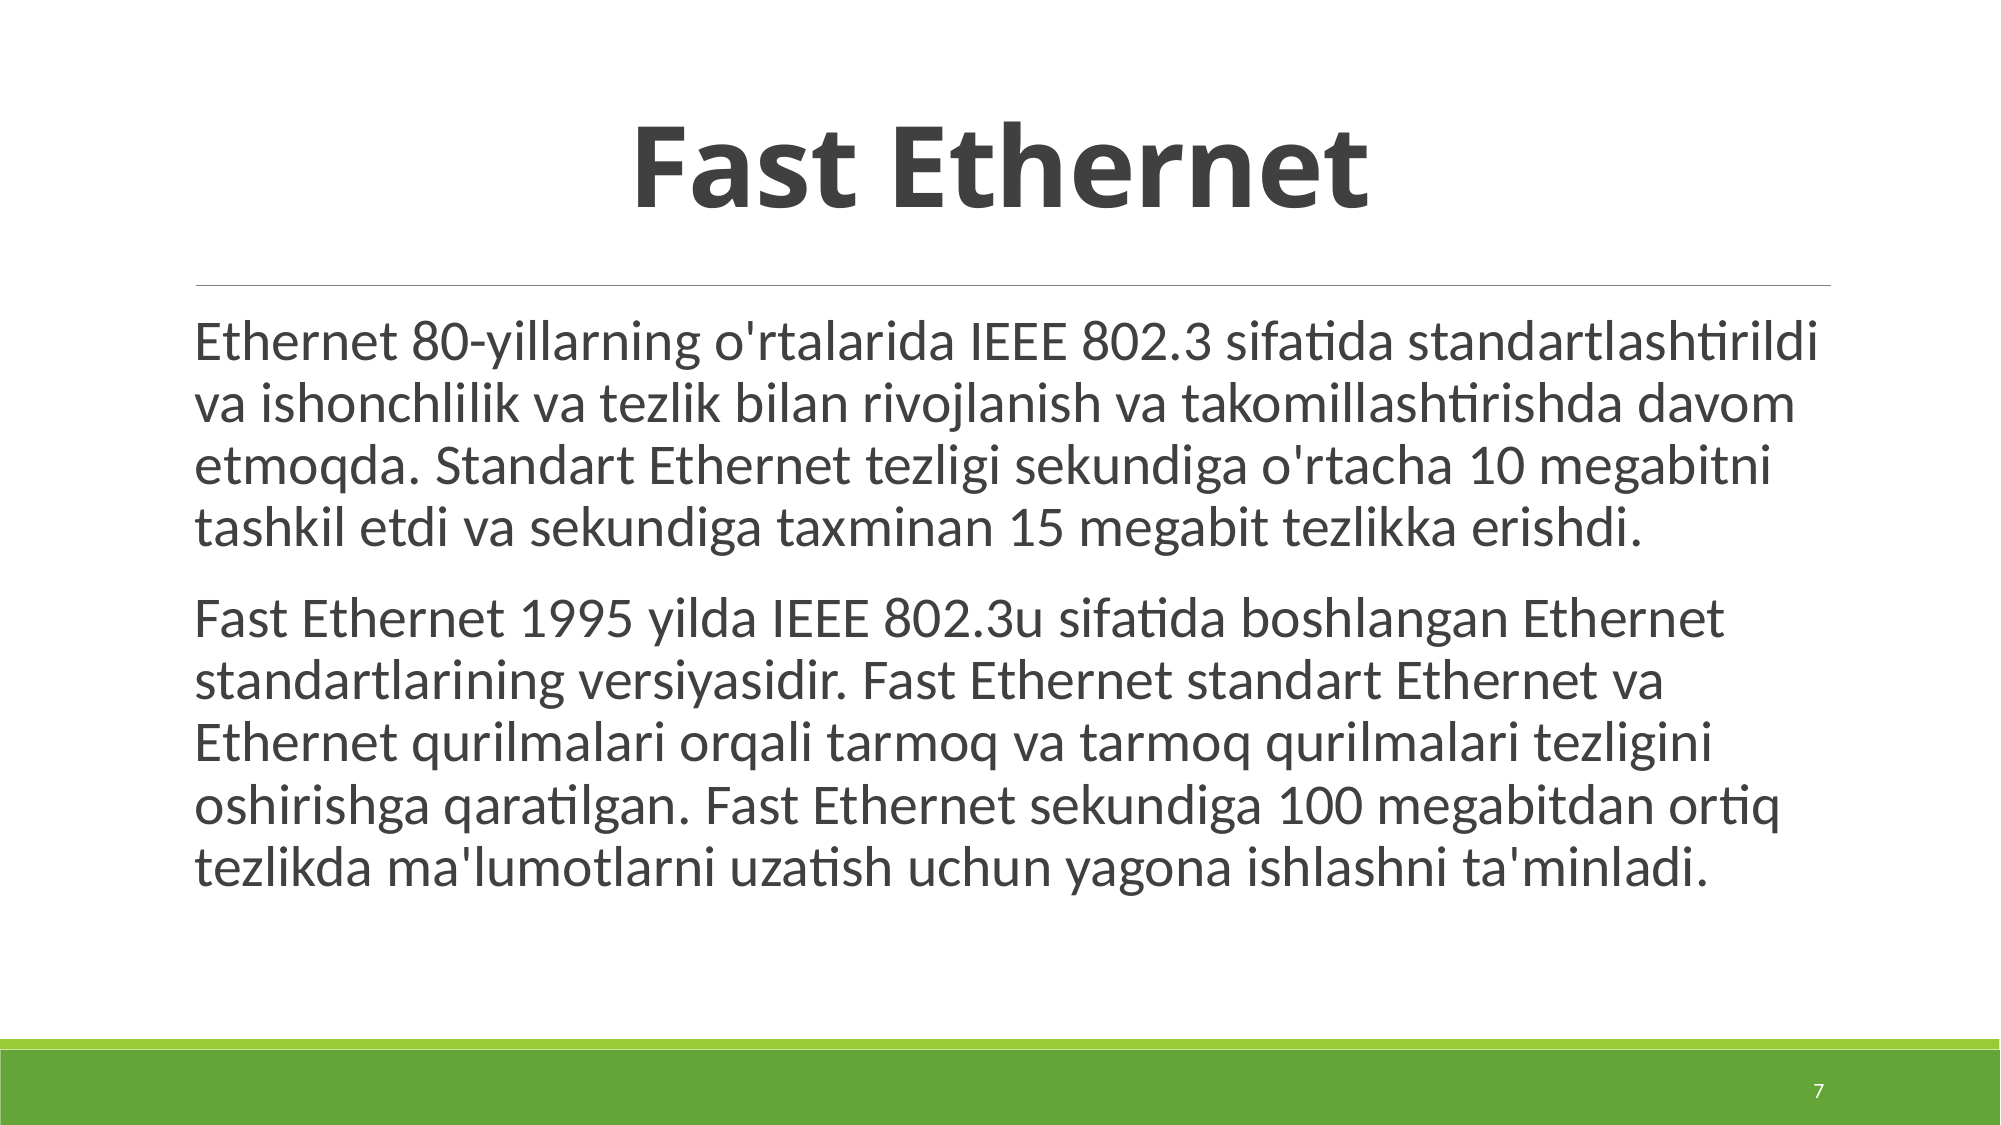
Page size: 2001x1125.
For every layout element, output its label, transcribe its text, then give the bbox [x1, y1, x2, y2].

list Ethernet 80-yillarning o'rtalarida IEEE 802.3 sifatida standartlashtirildi va ishonchlilik va tezlik bilan rivojlanish va takomillashtirishda davom etmoqda. Standart Ethernet tezligi sekundiga o'rtacha 10 megabitni tashkil etdi va sekundiga taxminan 15 megabit tezlikka erishdi. Fast Ethernet 1995 yilda IEEE 802.3u sifatida boshlangan Ethernet standartlarining versiyasidir. Fast Ethernet standart Ethernet va Ethernet qurilmalari orqali tarmoq va tarmoq qurilmalari tezligini oshirishga qaratilgan. Fast Ethernet sekundiga 100 megabitdan ortiq tezlikda ma'lumotlarni uzatish uchun yagona ishlashni ta'minladi. [180, 302, 1830, 963]
slide_number 7 [1624, 1059, 1840, 1120]
title Fast Ethernet [174, 0, 1825, 238]
